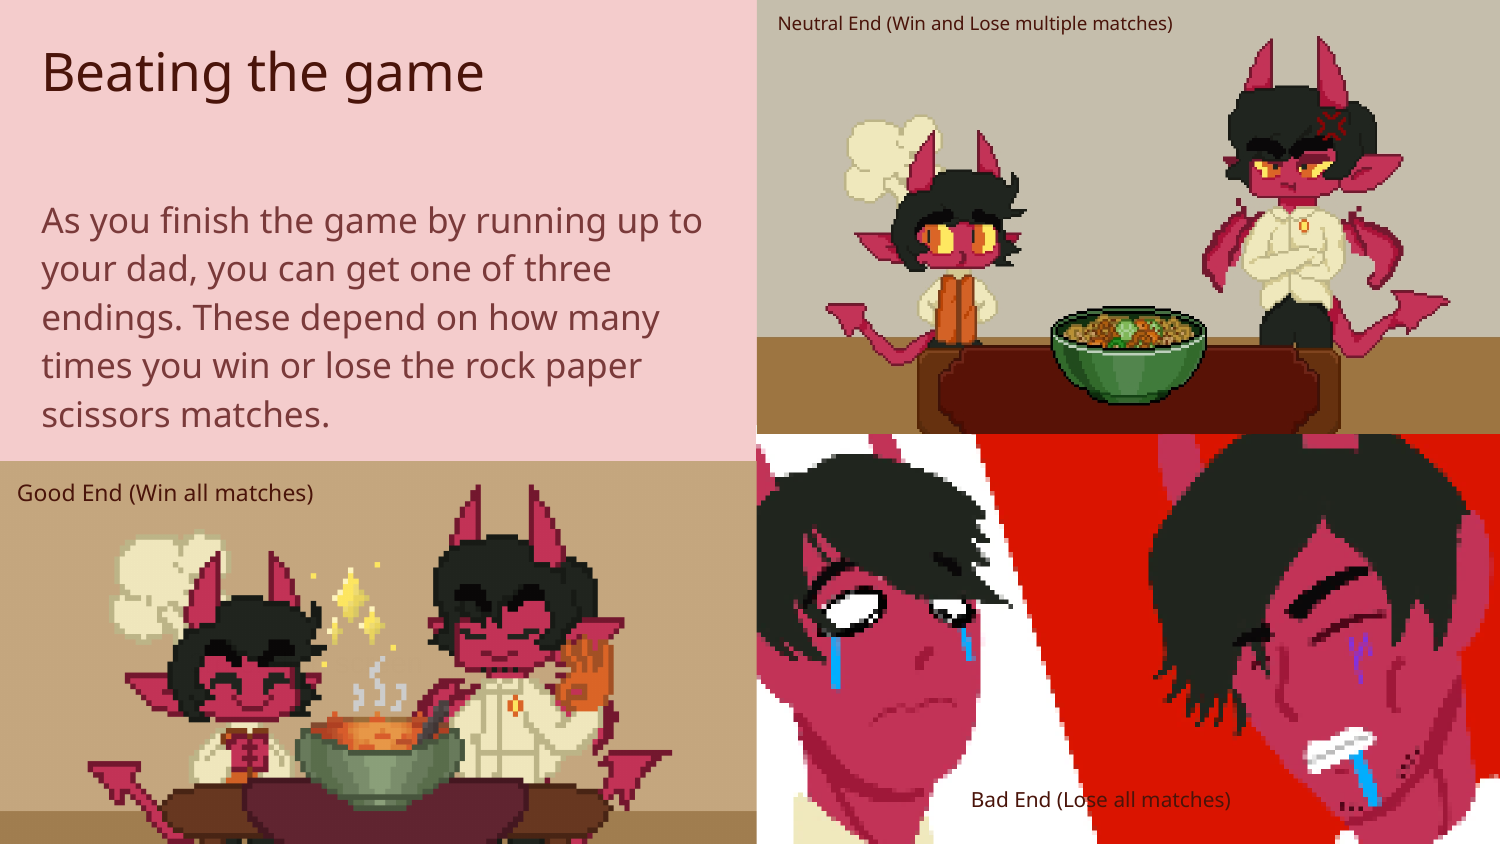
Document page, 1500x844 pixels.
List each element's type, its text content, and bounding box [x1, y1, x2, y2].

picture [0, 0, 1500, 844]
list As you finish the game by running up to your dad, you can get one of three endings. These depend on how many times you win or lose the rock paper scissors matches. [26, 176, 732, 452]
title Beating the game [26, 23, 666, 117]
